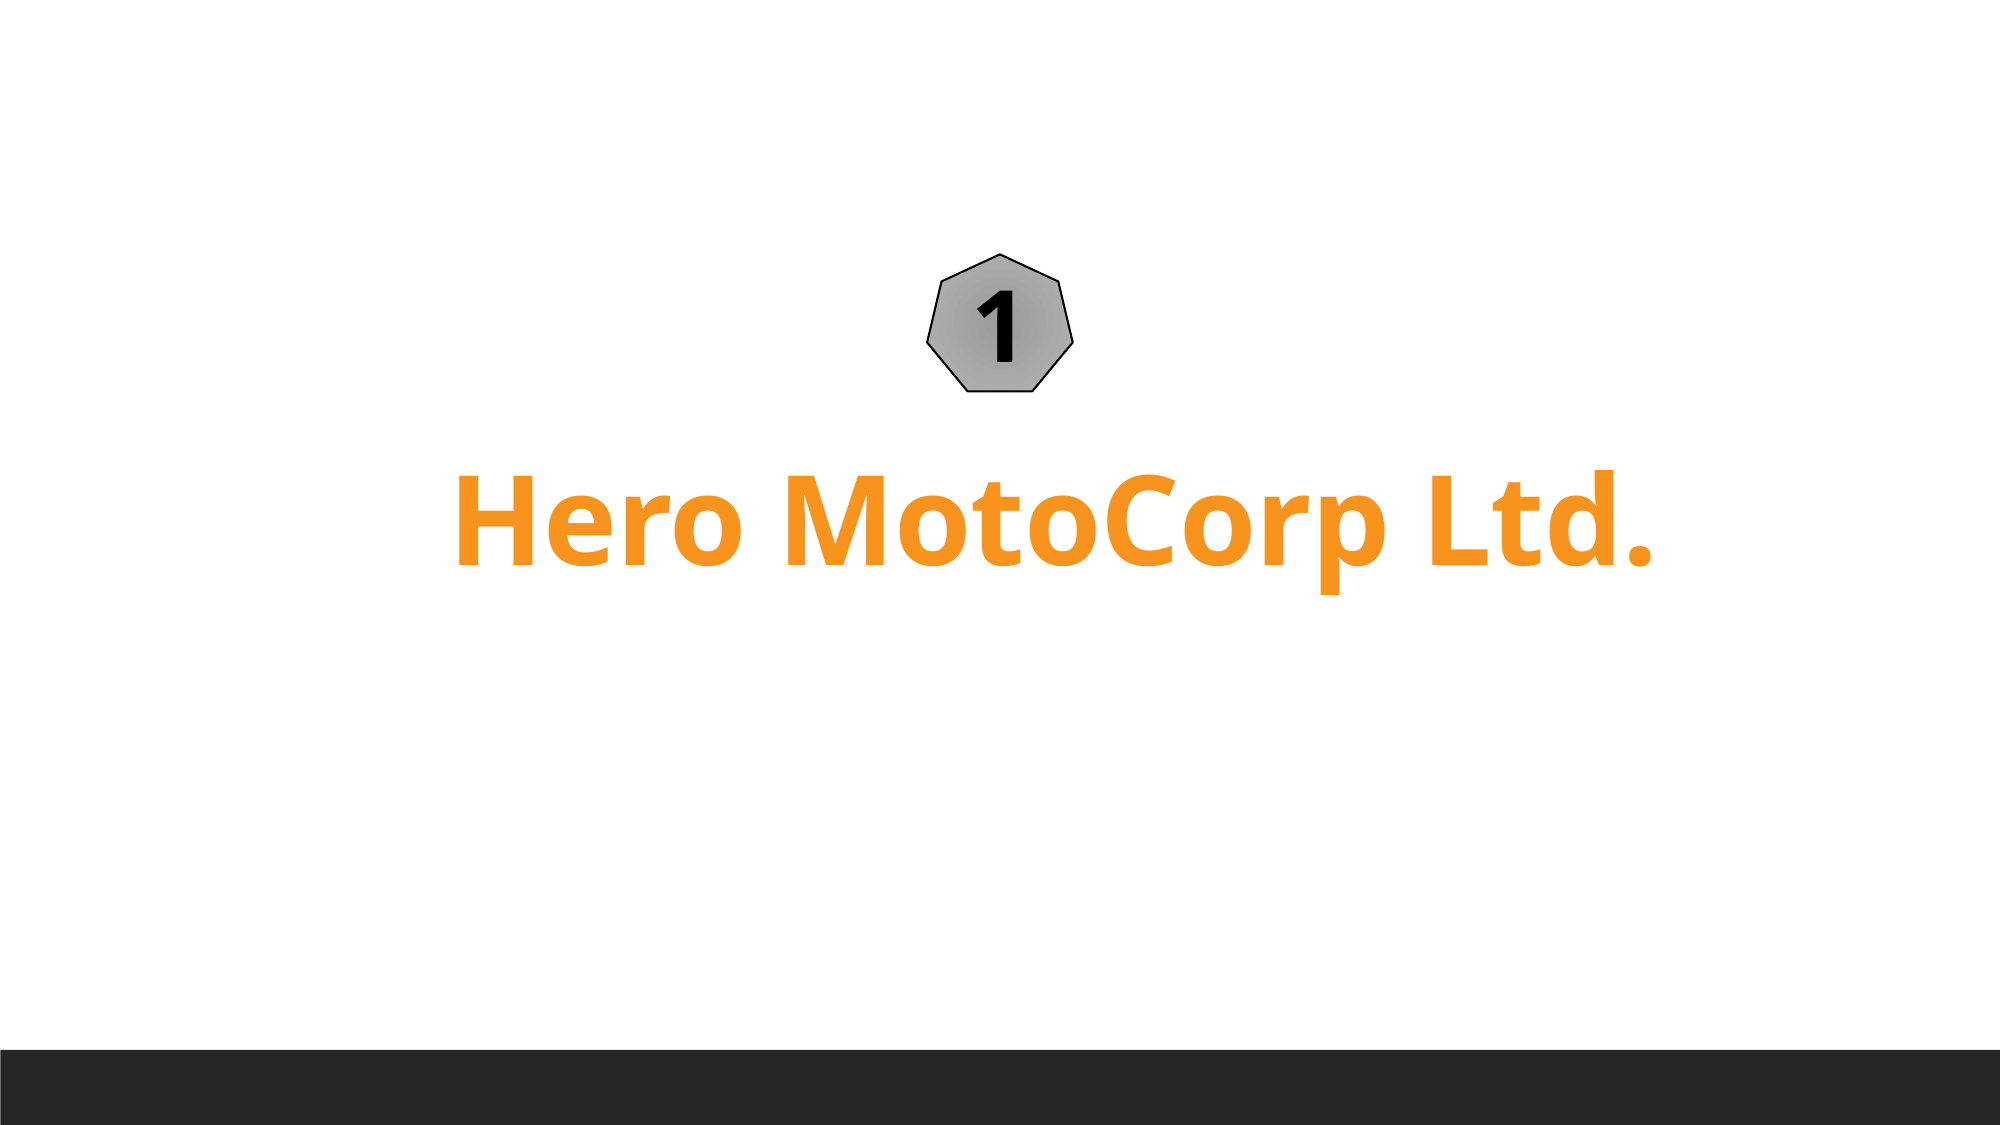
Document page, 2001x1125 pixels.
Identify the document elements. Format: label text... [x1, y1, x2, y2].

text_box 1 [926, 253, 1074, 393]
text_box Hero MotoCorp Ltd. [378, 450, 1729, 588]
